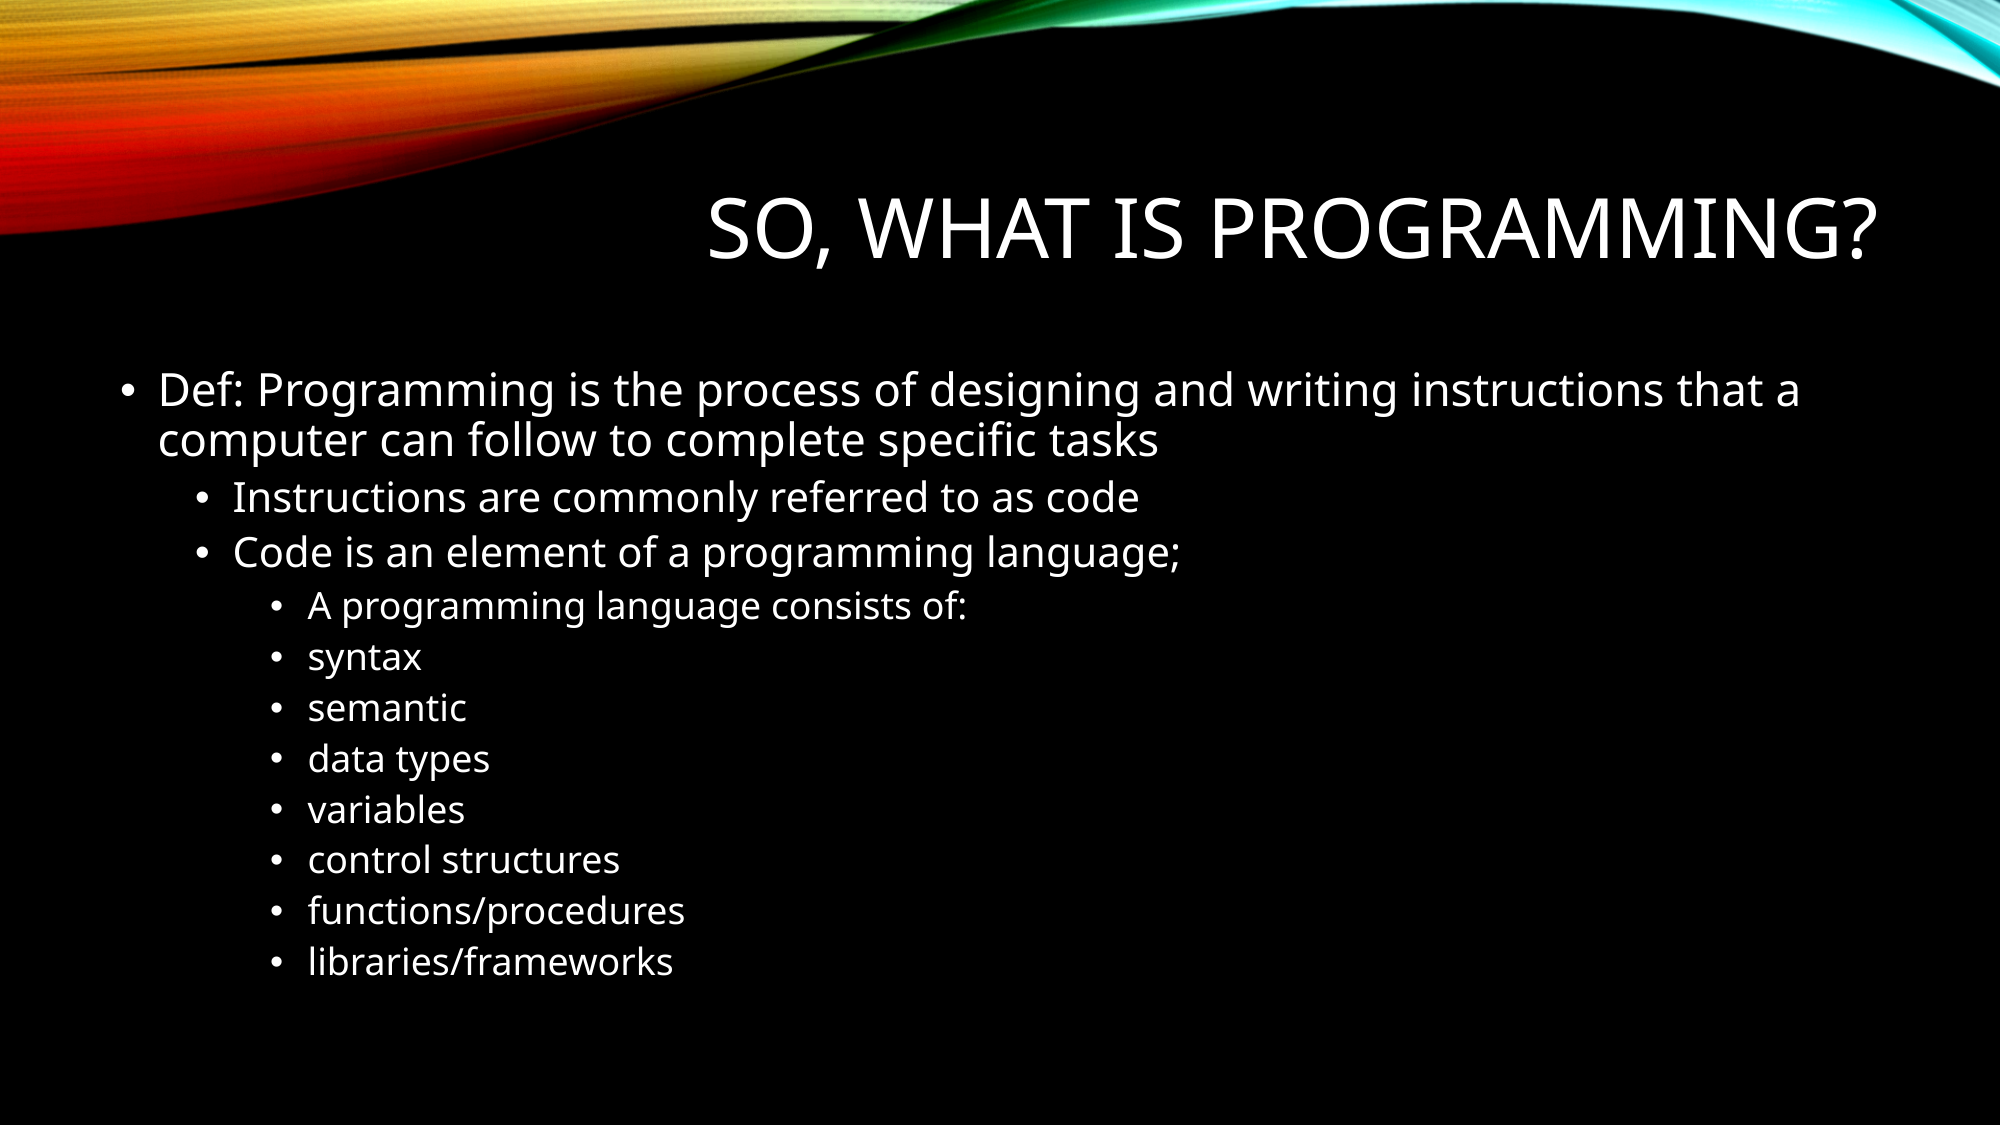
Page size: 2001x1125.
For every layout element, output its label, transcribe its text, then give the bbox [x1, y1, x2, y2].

picture [0, 0, 2000, 237]
list Def: Programming is the process of designing and writing instructions that a computer can follow to complete specific tasks Instructions are commonly referred to as code Code is an element of a programming language; A programming language consists of: syntax semantic data types variables control structures functions/procedures libraries/frameworks [111, 359, 1888, 1021]
title So, what is programming? [474, 124, 1888, 338]
